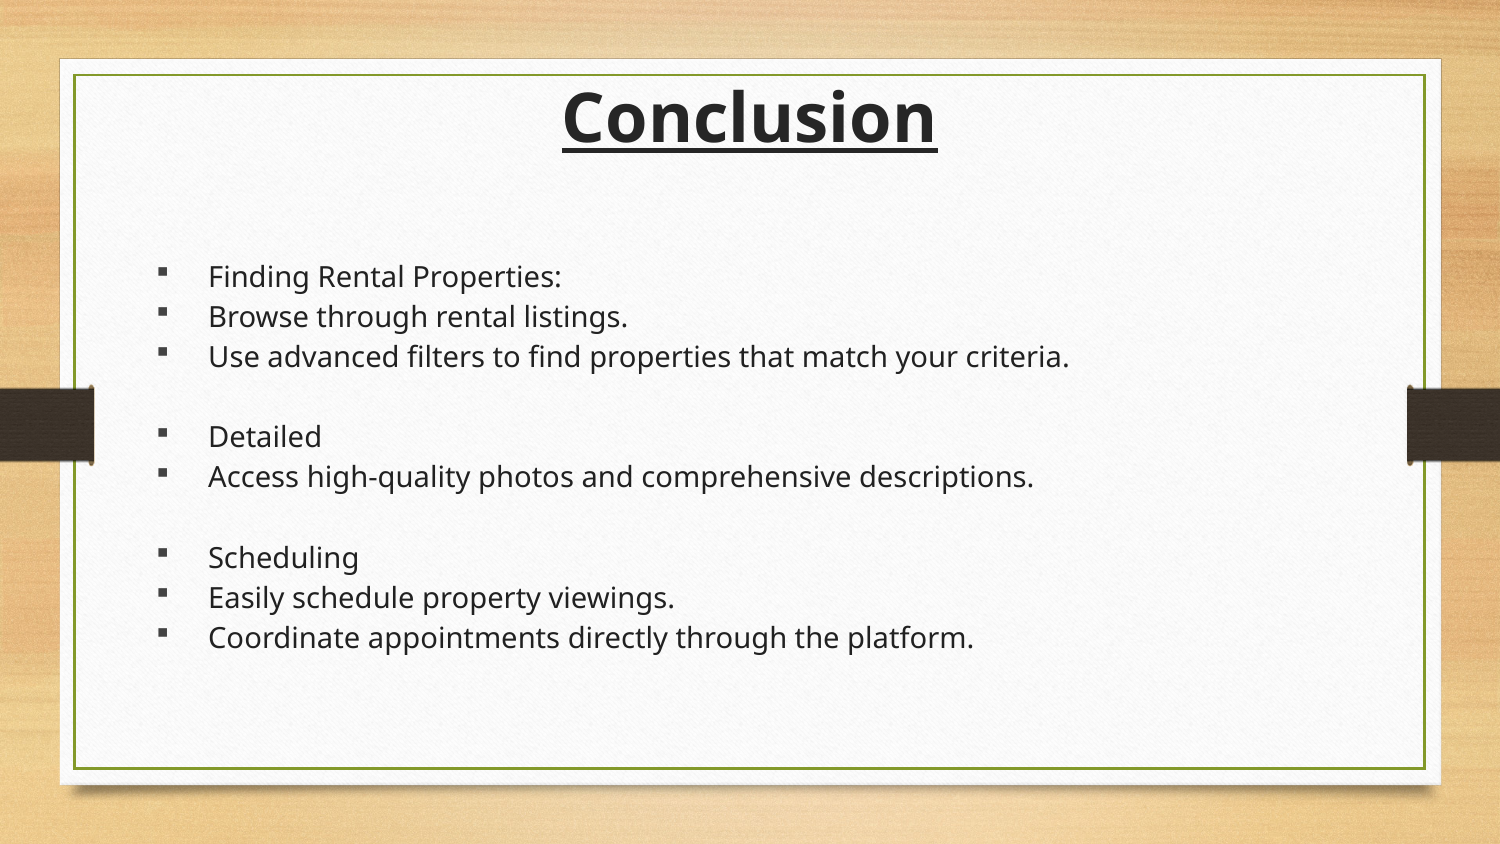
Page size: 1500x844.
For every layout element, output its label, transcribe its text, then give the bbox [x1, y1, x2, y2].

picture [0, 0, 1500, 844]
list Finding Rental Properties: Browse through rental listings. Use advanced filters to find properties that match your criteria. Detailed Access high-quality photos and comprehensive descriptions. Scheduling Easily schedule property viewings. Coordinate appointments directly through the platform. [118, 237, 1094, 750]
title Conclusion [118, 58, 1382, 149]
